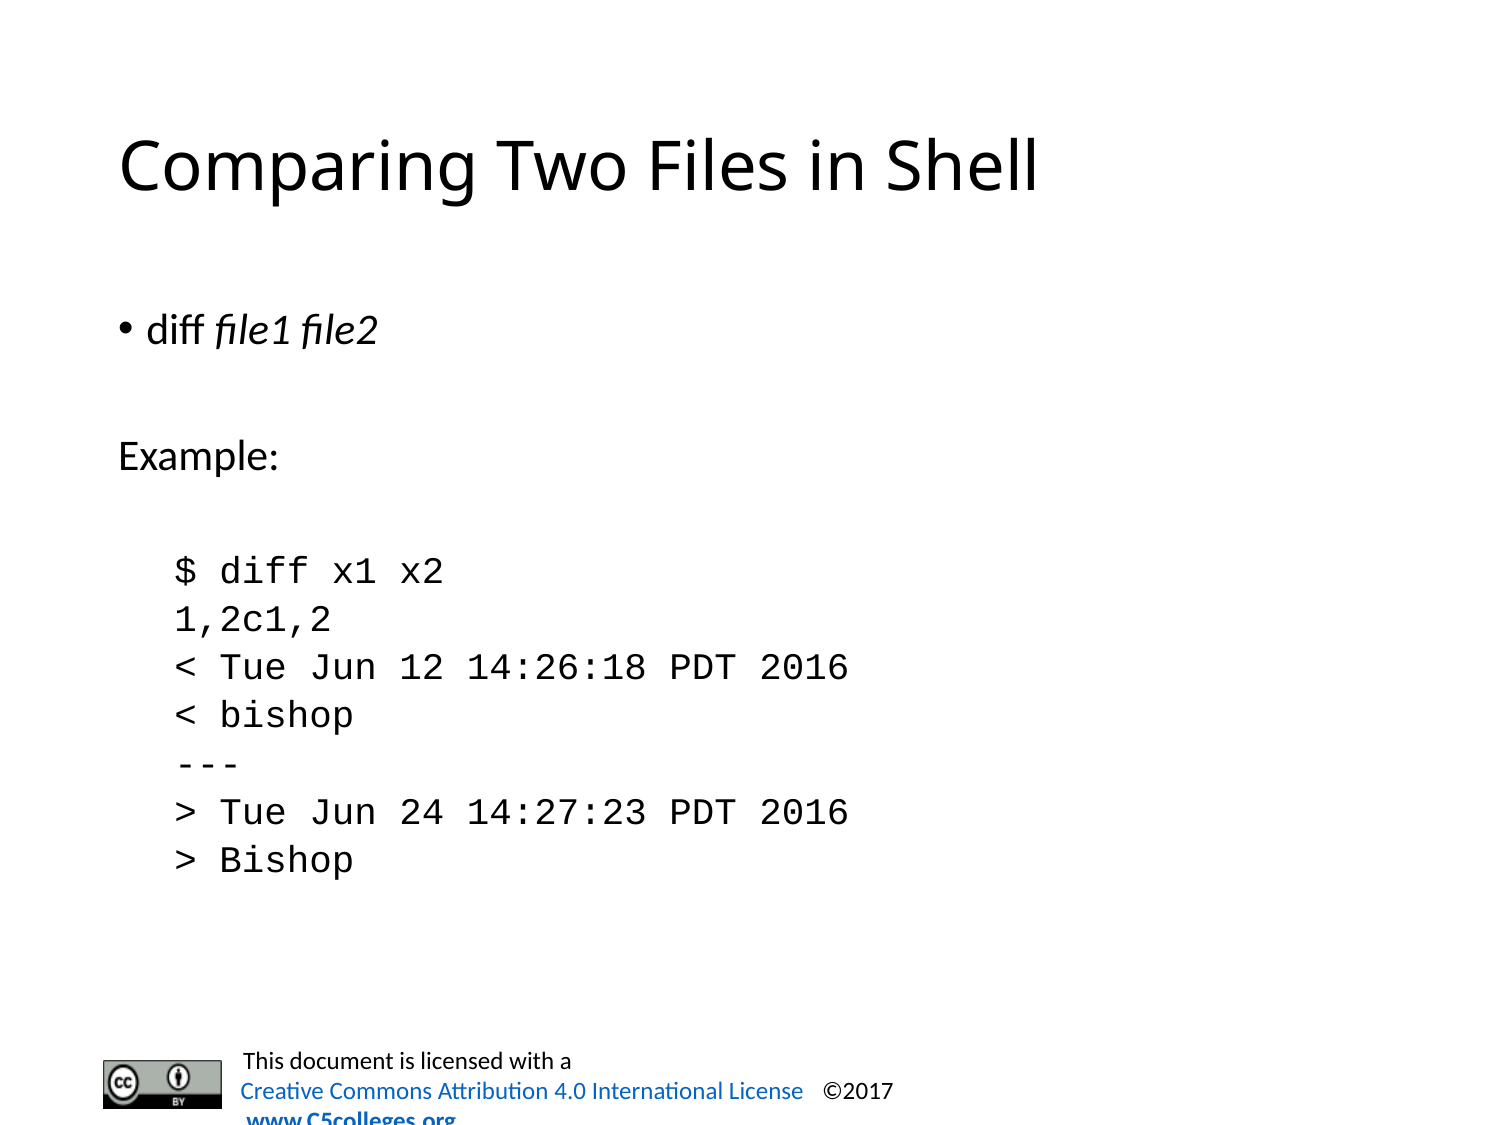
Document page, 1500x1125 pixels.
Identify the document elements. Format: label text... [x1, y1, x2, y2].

list diff file1 file2 Example: $ diff x1 x2 1,2c1,2 < Tue Jun 12 14:26:18 PDT 2016 < bishop --- > Tue Jun 24 14:27:23 PDT 2016 > Bishop [103, 299, 1397, 1014]
picture [103, 1060, 222, 1109]
title Comparing Two Files in Shell [103, 59, 1397, 278]
